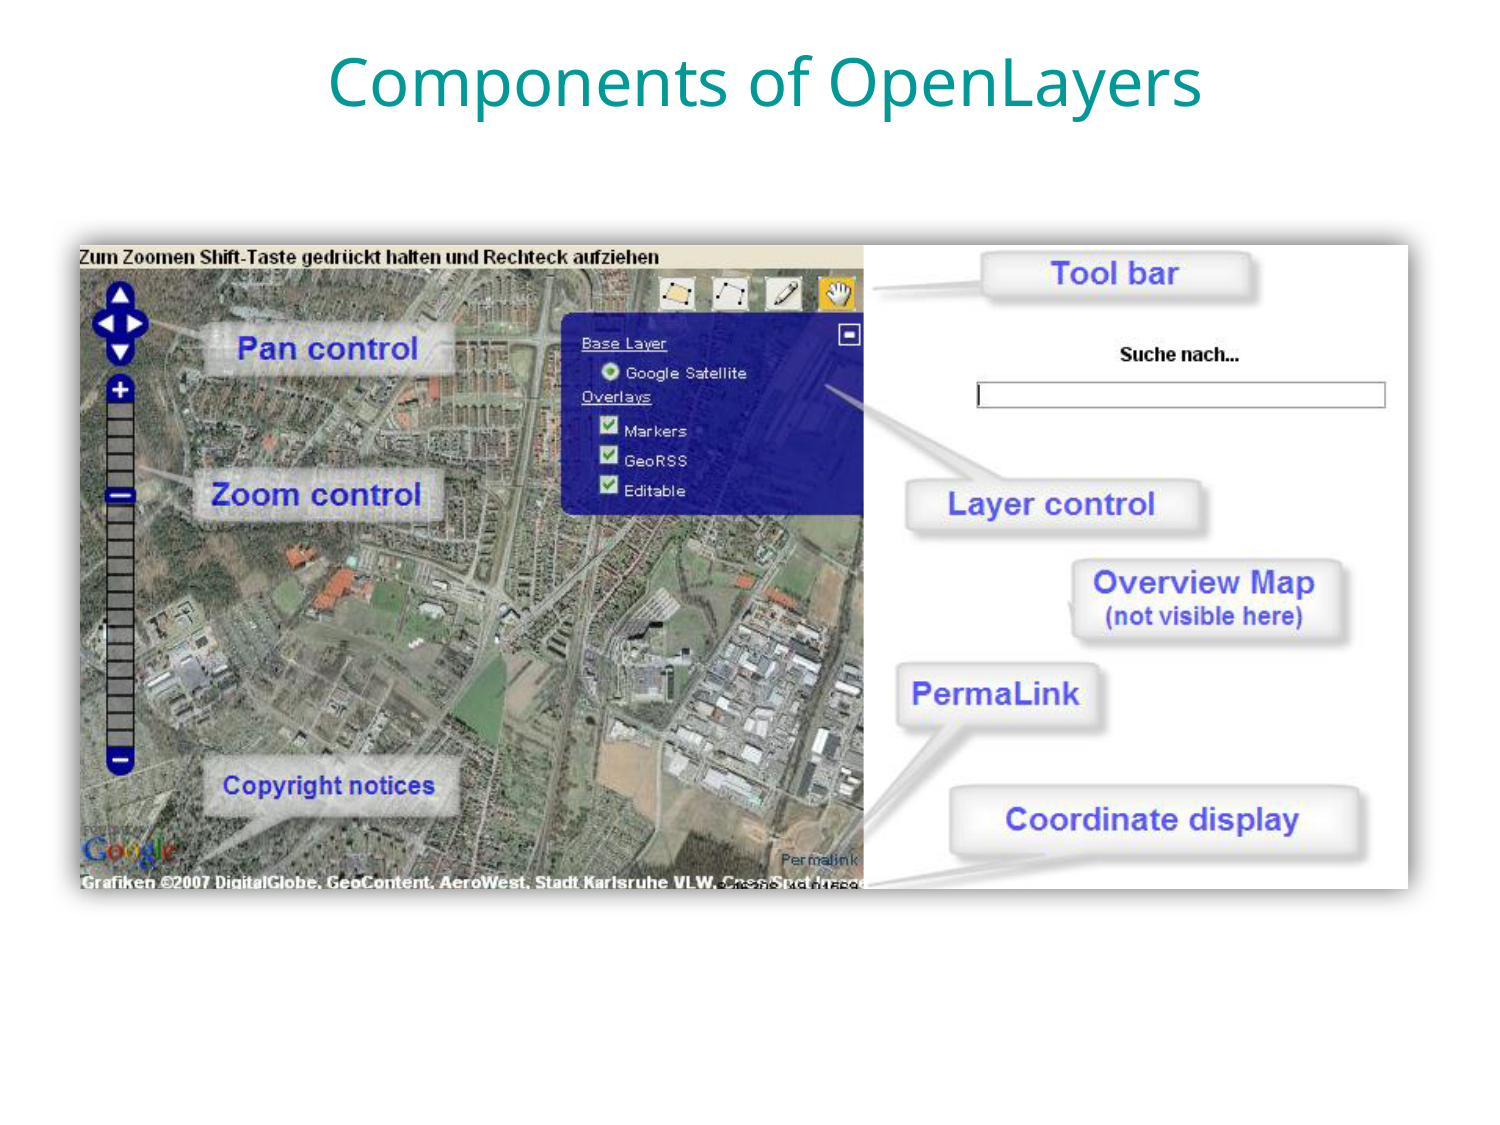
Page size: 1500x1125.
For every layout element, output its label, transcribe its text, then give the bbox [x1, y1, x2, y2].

picture [79, 245, 1409, 889]
text_box Components of OpenLayers [253, 32, 1279, 128]
